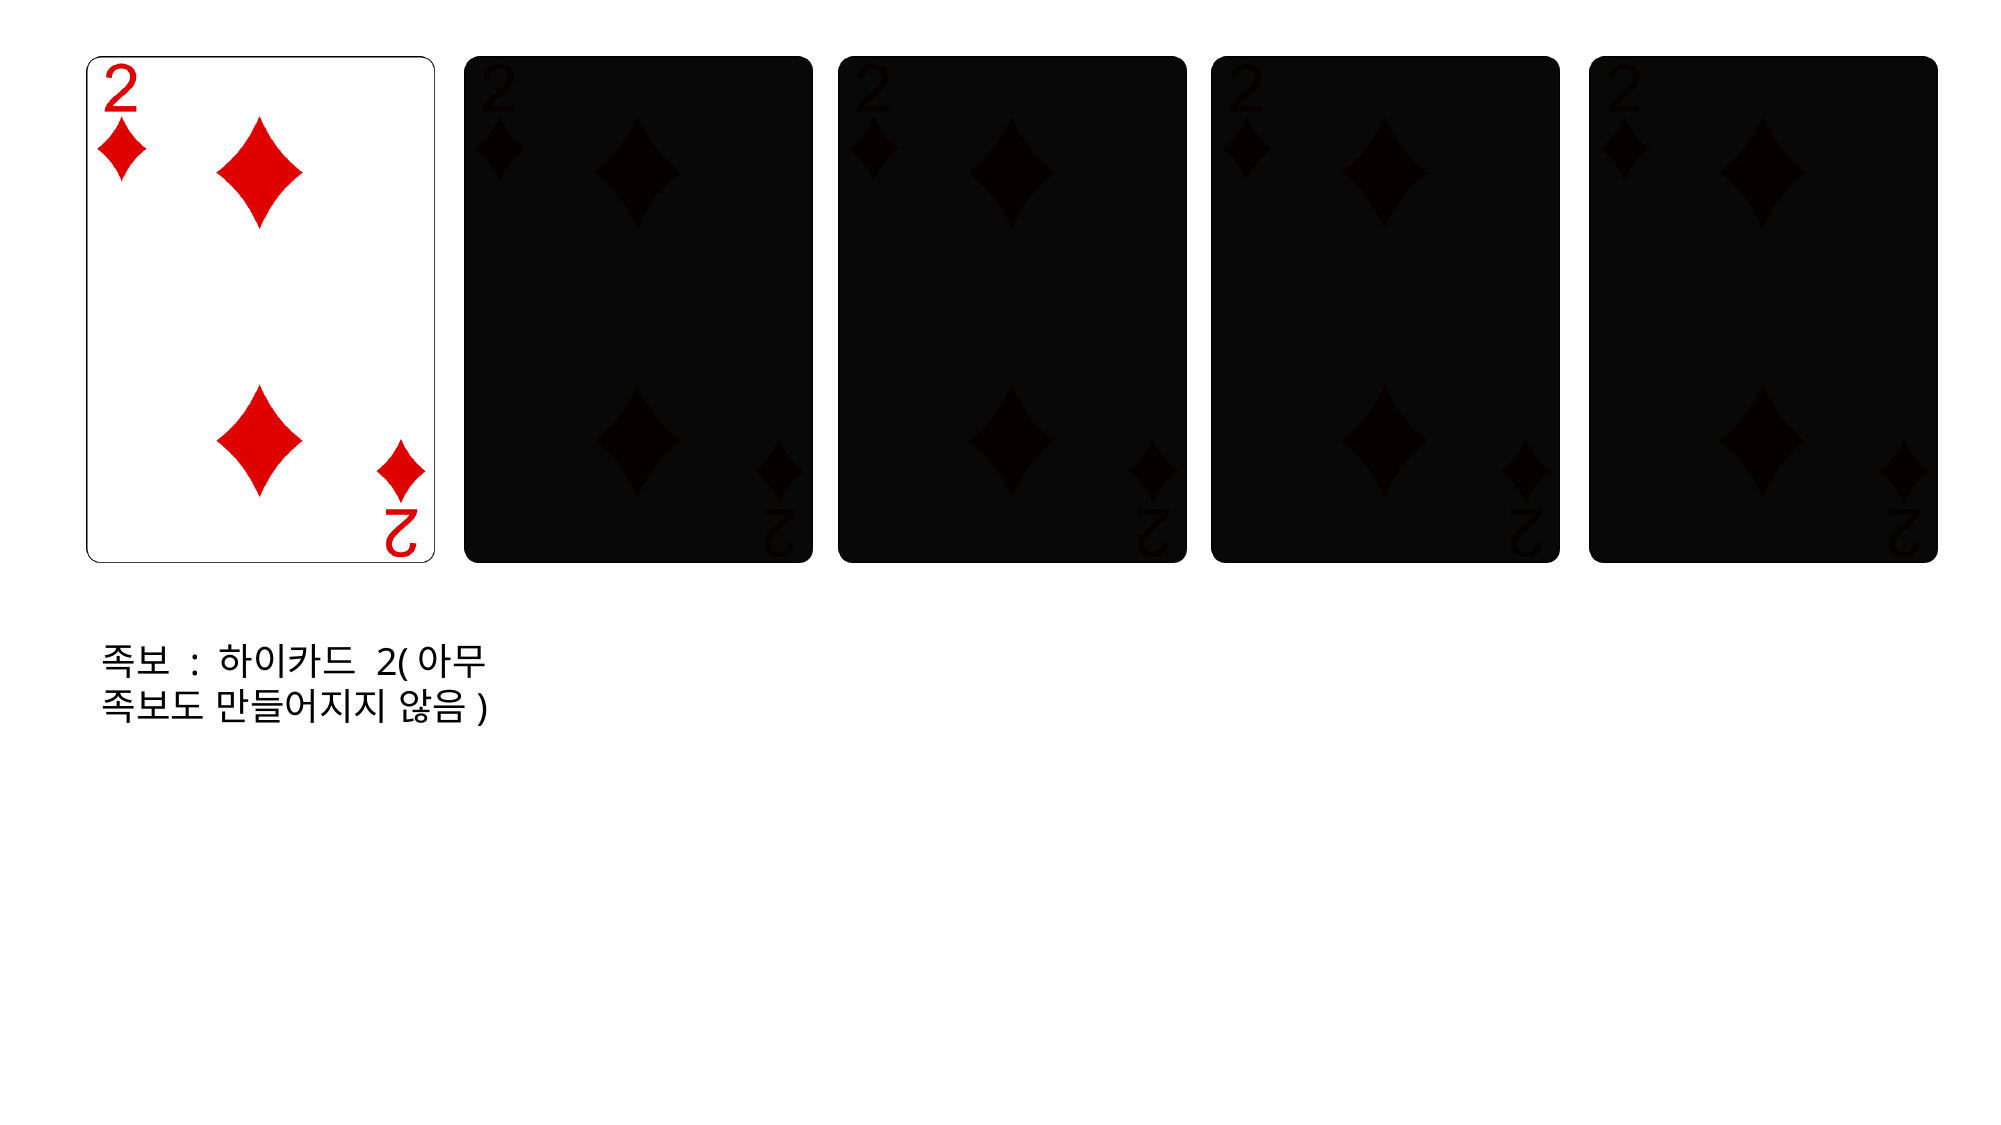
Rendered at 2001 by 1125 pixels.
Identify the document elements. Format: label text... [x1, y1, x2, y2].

picture [1589, 56, 1939, 563]
picture [464, 56, 814, 563]
picture [1211, 56, 1561, 563]
picture [86, 56, 436, 563]
text_box 족보 : 하이카드 2(아무 족보도 만들어지지 않음) [86, 630, 594, 736]
picture [837, 56, 1187, 563]
